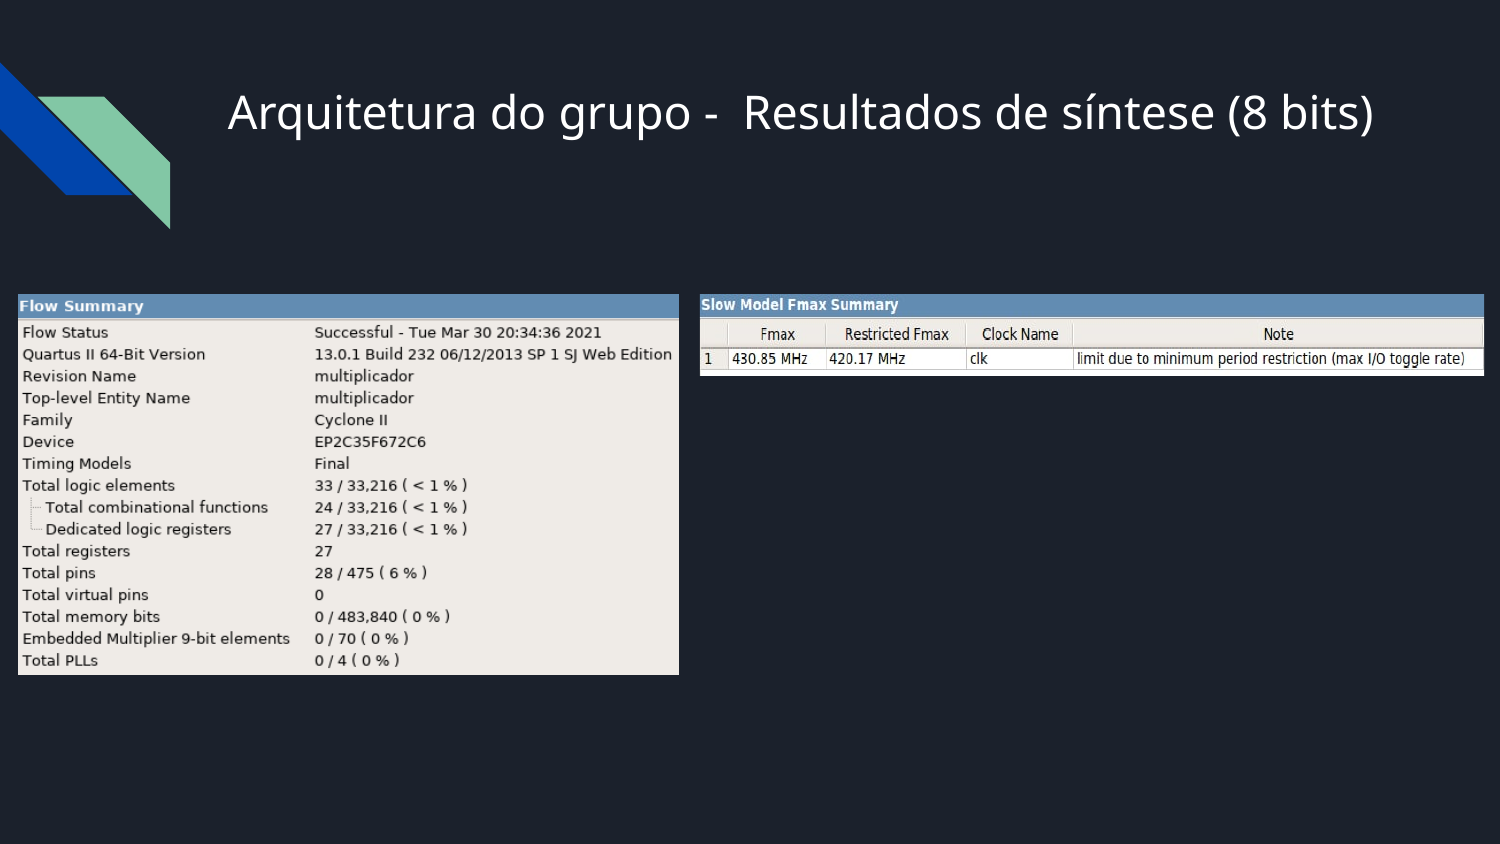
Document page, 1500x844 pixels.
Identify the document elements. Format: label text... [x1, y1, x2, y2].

picture [18, 294, 679, 675]
title Arquitetura do grupo - Resultados de síntese (8 bits) [212, 64, 1440, 215]
picture [699, 294, 1485, 376]
